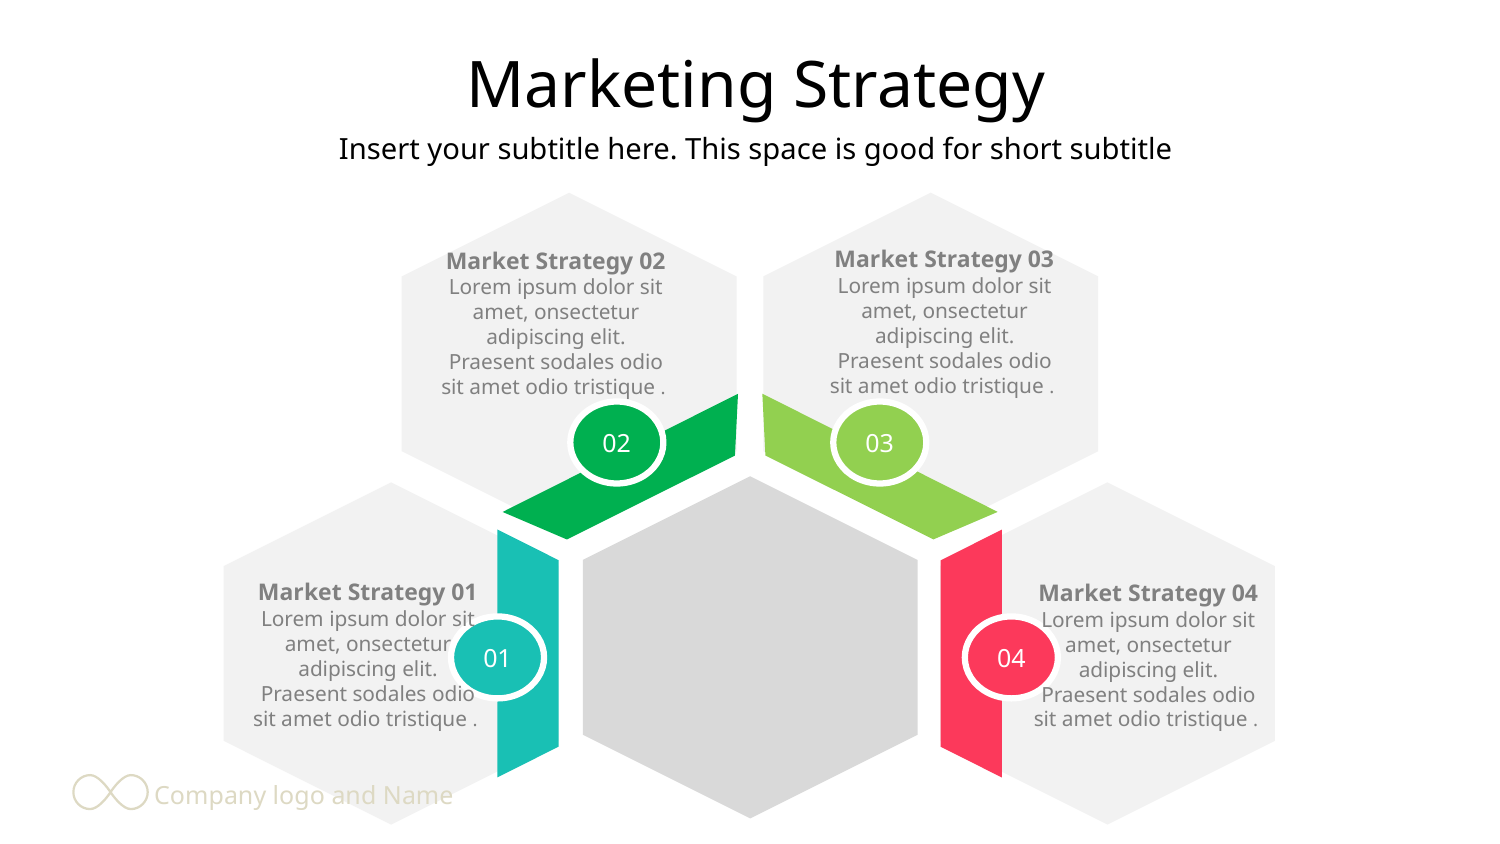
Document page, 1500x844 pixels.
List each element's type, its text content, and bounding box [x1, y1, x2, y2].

text_box Marketing Strategy [100, 45, 1412, 126]
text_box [72, 771, 464, 818]
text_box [223, 192, 1276, 825]
text_box Insert your subtitle here. This space is good for short subtitle [100, 126, 1412, 174]
